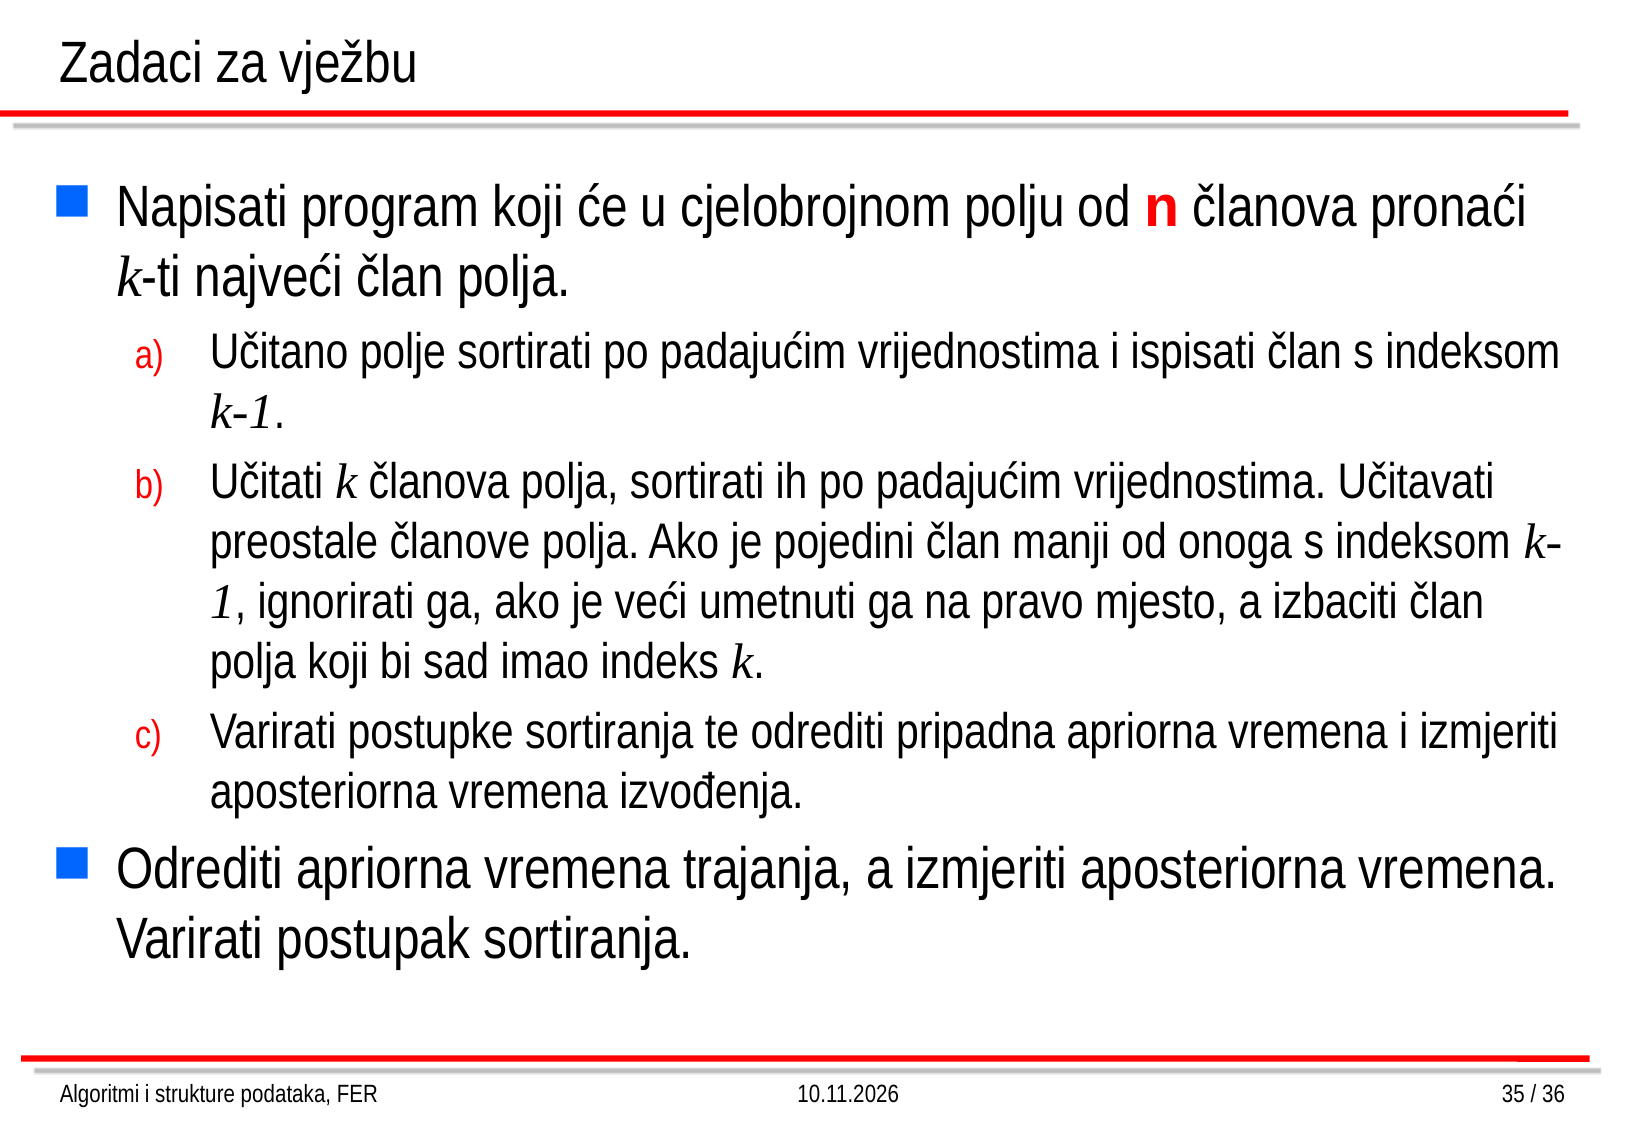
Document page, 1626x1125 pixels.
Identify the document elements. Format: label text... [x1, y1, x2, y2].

title Zadaci za vježbu [44, 0, 1569, 102]
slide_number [658, 1070, 1039, 1107]
list Napisati program koji će u cjelobrojnom polju od n članova pronaći k-ti najveći član polja. Učitano polje sortirati po padajućim vrijednostima i ispisati član s indeksom k-1. Učitati k članova polja, sortirati ih po padajućim vrijednostima. Učitavati preostale članove polja. Ako je pojedini član manji od onoga s indeksom k-1, ignorirati ga, ako je veći umetnuti ga na pravo mjesto, a izbaciti član polja koji bi sad imao indeks k. Varirati postupke sortiranja te odrediti pripadna apriorna vremena i izmjeriti aposteriorna vremena izvođenja. Odrediti apriorna vremena trajanja, a izmjeriti aposteriorna vremena. Varirati postupak sortiranja. [44, 160, 1581, 1036]
footer Algoritmi i strukture podataka, FER [44, 1070, 612, 1107]
slide_number 35 / 36 [1164, 1070, 1581, 1107]
